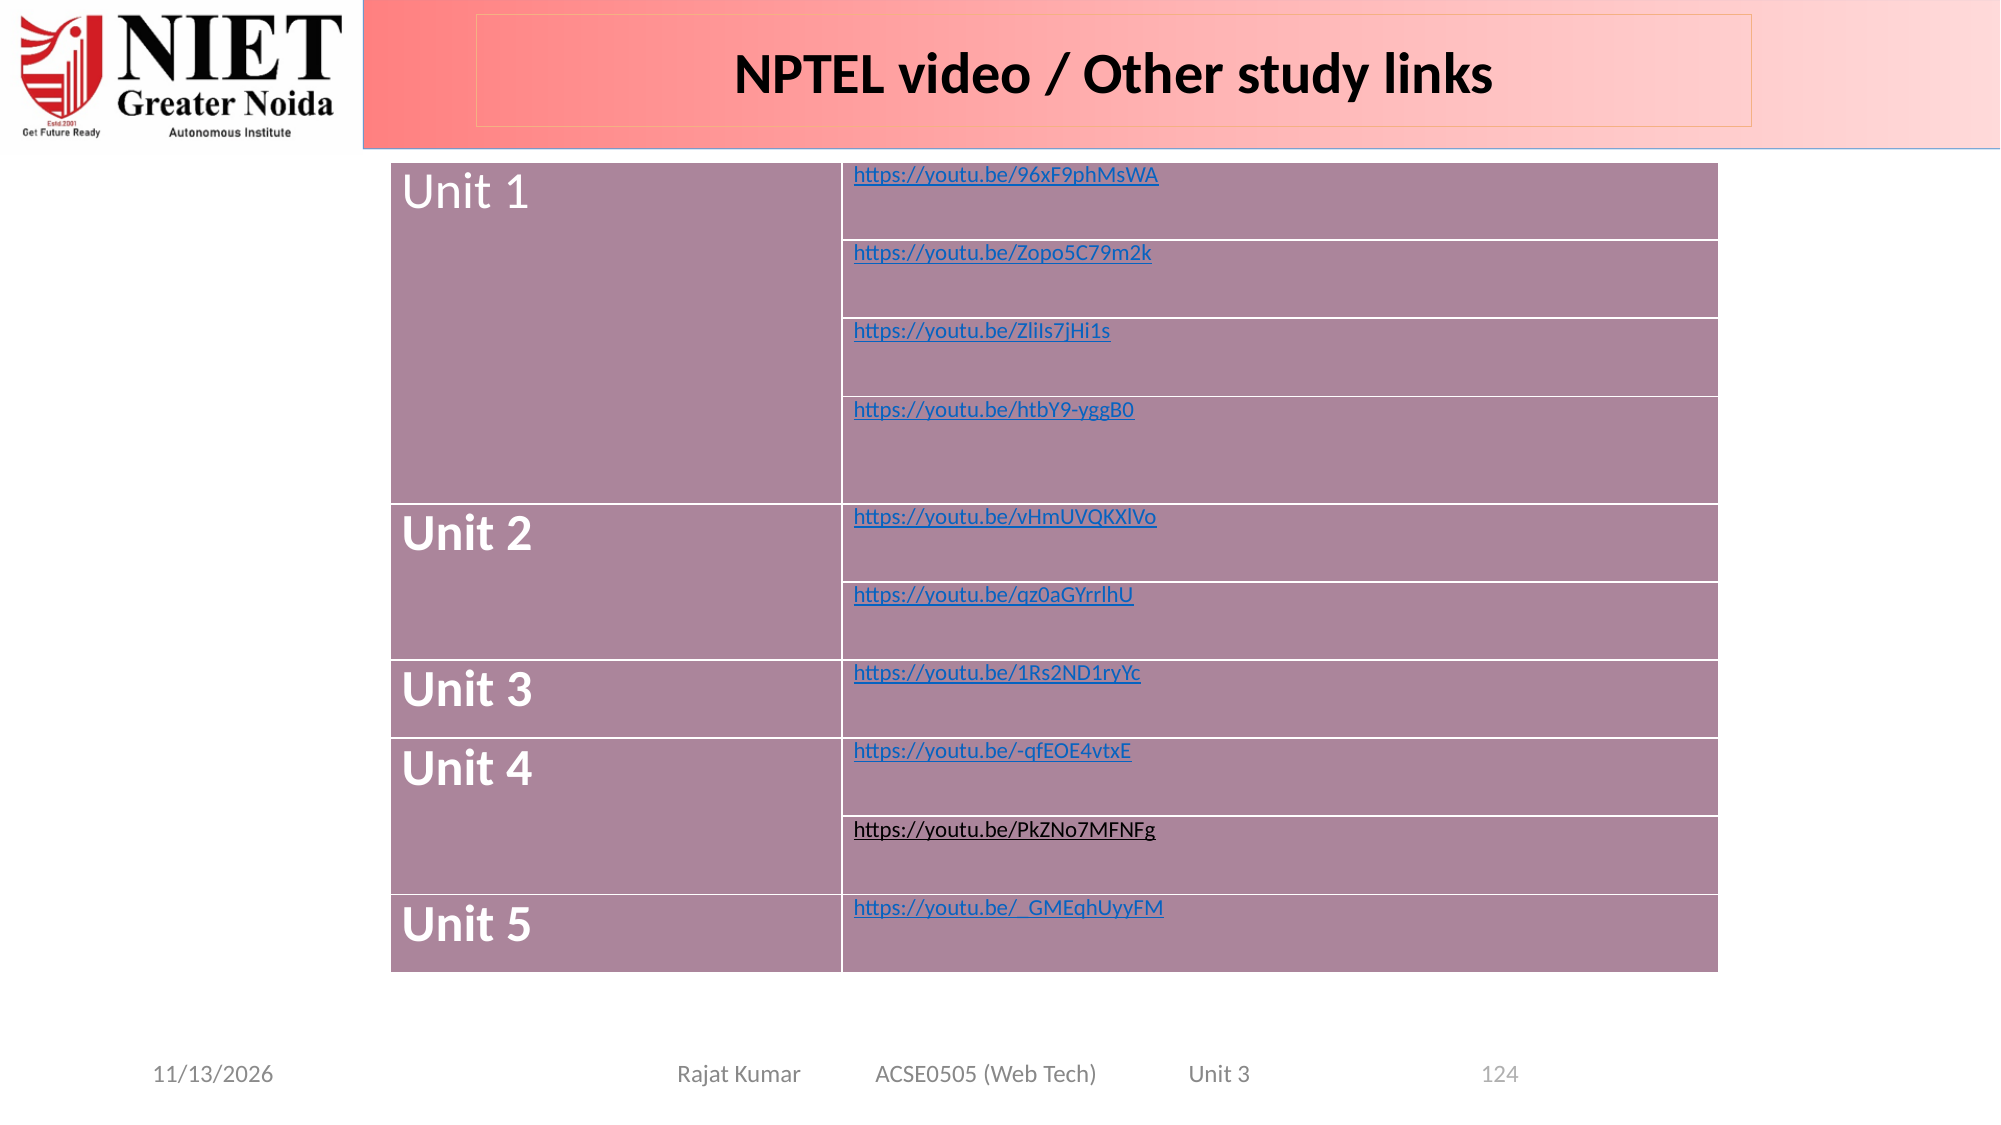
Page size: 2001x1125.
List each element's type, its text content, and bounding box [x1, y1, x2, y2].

table_cell https://youtu.be/ZliIs7jHi1s [843, 319, 1718, 396]
table_cell https://youtu.be/htbY9-yggB0 [843, 397, 1718, 503]
table_cell https://youtu.be/Zopo5C79m2k [843, 241, 1718, 317]
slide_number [137, 1042, 588, 1103]
table_cell Unit 5 [391, 895, 841, 972]
table_header https://youtu.be/96xF9phMsWA [843, 163, 1718, 239]
table_header Unit 1 [391, 163, 841, 503]
table_cell https://youtu.be/PkZNo7MFNFg [843, 817, 1718, 894]
table_cell https://youtu.be/1Rs2ND1ryYc [843, 661, 1718, 737]
table_cell https://youtu.be/vHmUVQKXlVo [843, 505, 1718, 581]
table_cell Unit 4 [391, 739, 841, 894]
picture [0, 0, 2001, 1125]
table_cell https://youtu.be/qz0aGYrrlhU [843, 583, 1718, 659]
slide_number 124 [1325, 1042, 1675, 1103]
table_cell Unit 3 [391, 661, 841, 737]
table_cell https://youtu.be/-qfEOE4vtxE [843, 739, 1718, 815]
table_cell https://youtu.be/_GMEqhUyyFM [843, 895, 1718, 972]
text_box NPTEL video / Other study links [476, 14, 1752, 127]
table_cell Unit 2 [391, 505, 841, 659]
footer Rajat Kumar ACSE0505 (Web Tech) Unit 3 [662, 1042, 1325, 1103]
